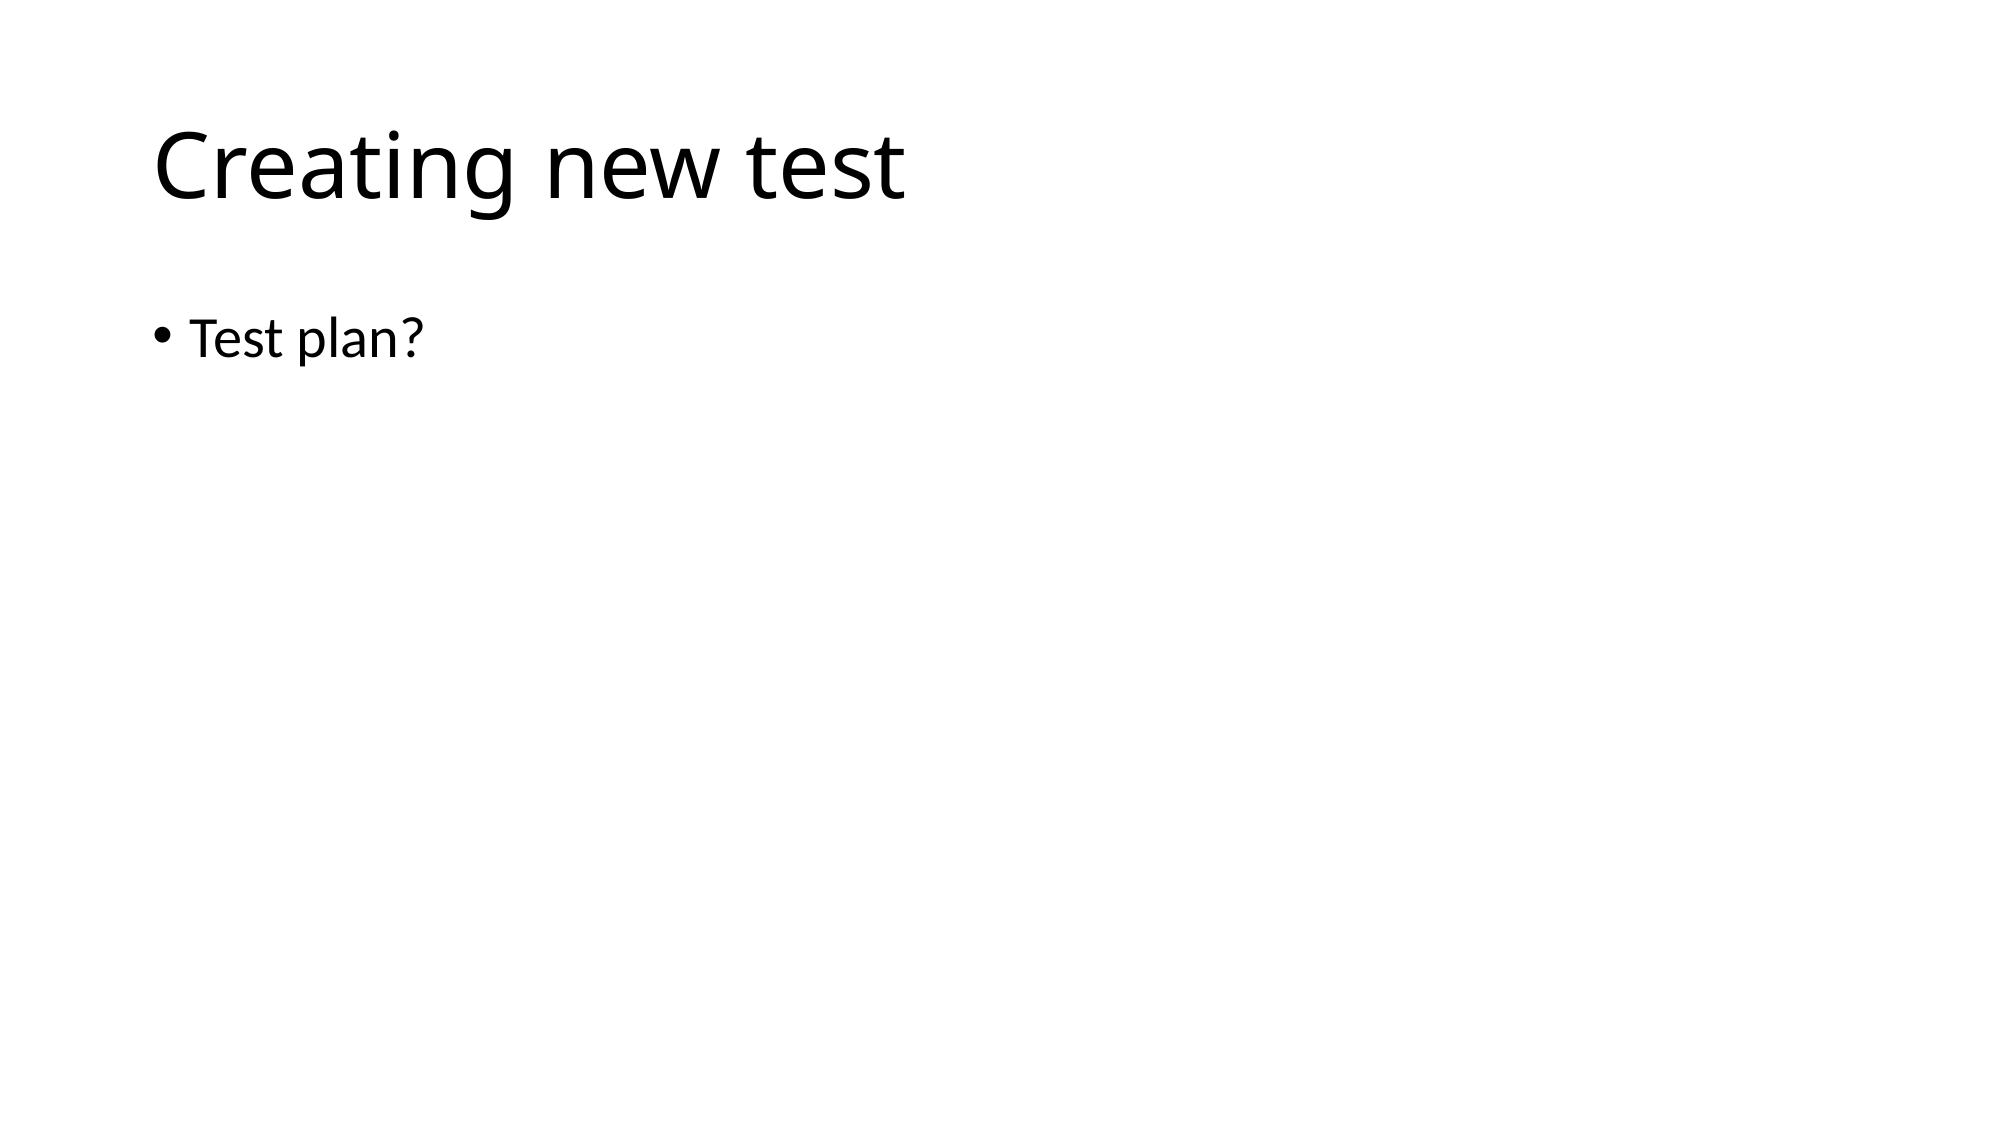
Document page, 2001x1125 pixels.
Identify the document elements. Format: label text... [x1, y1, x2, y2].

title Creating new test [137, 59, 1863, 278]
list Test plan? [137, 299, 1863, 1014]
